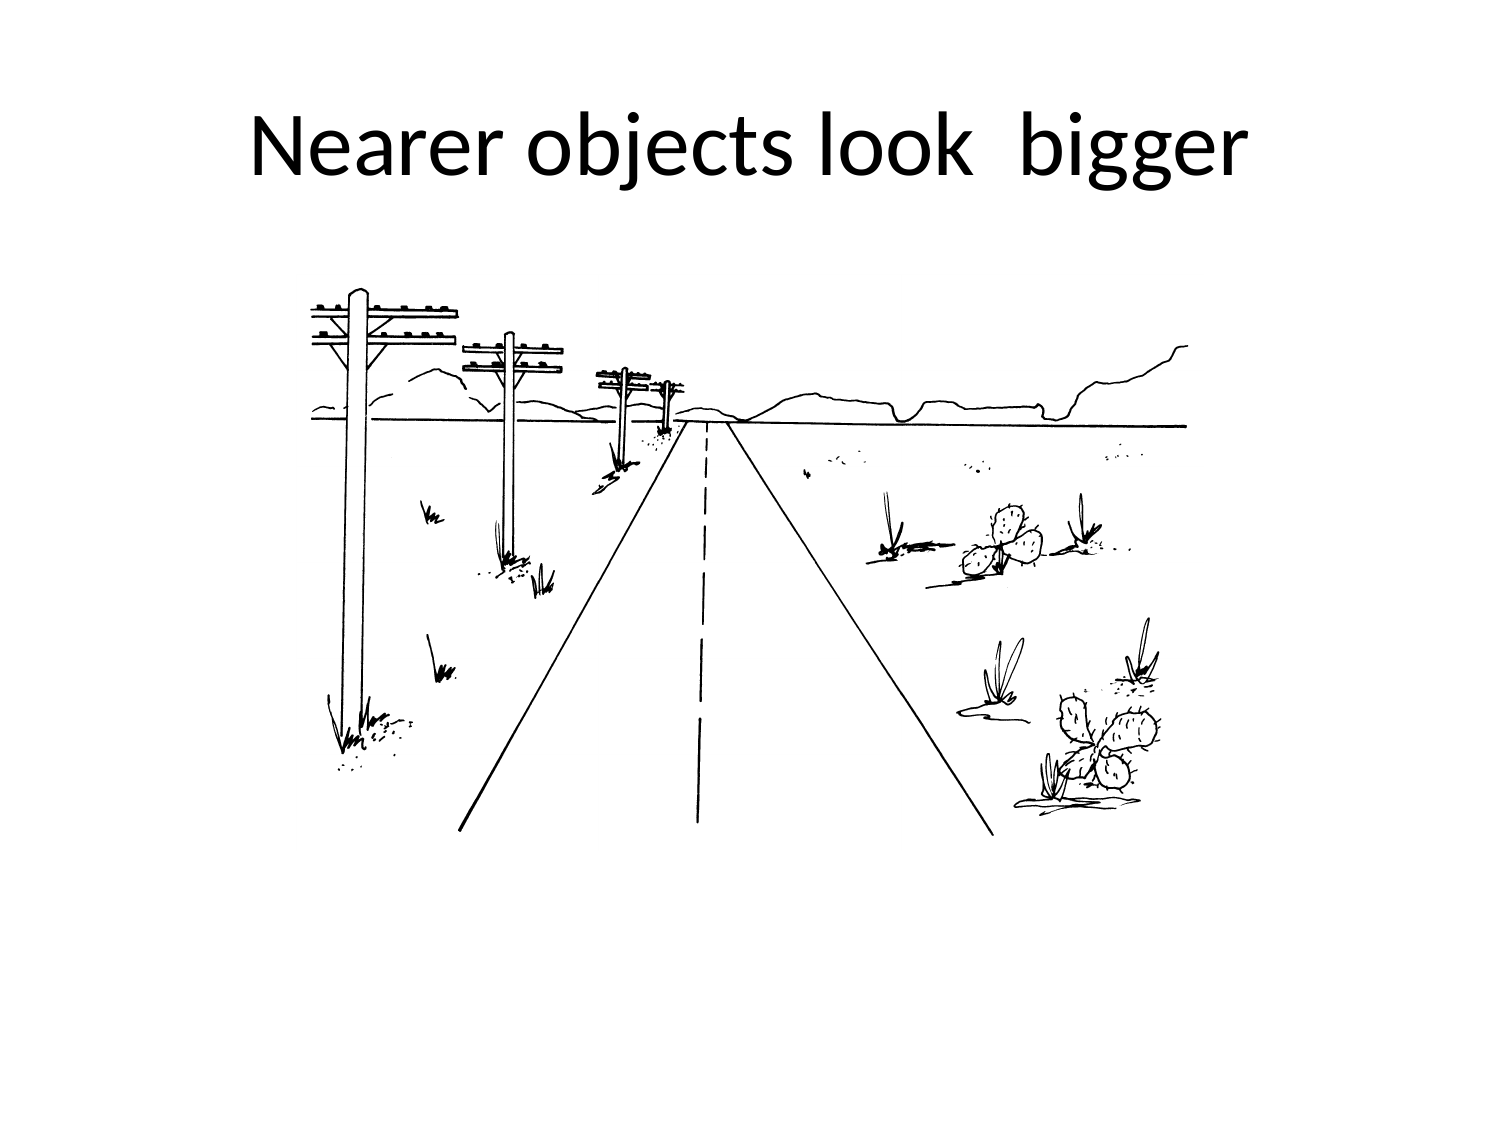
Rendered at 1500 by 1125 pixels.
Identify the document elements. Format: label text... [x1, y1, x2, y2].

picture [296, 274, 1204, 851]
title Nearer objects look bigger [75, 45, 1425, 233]
